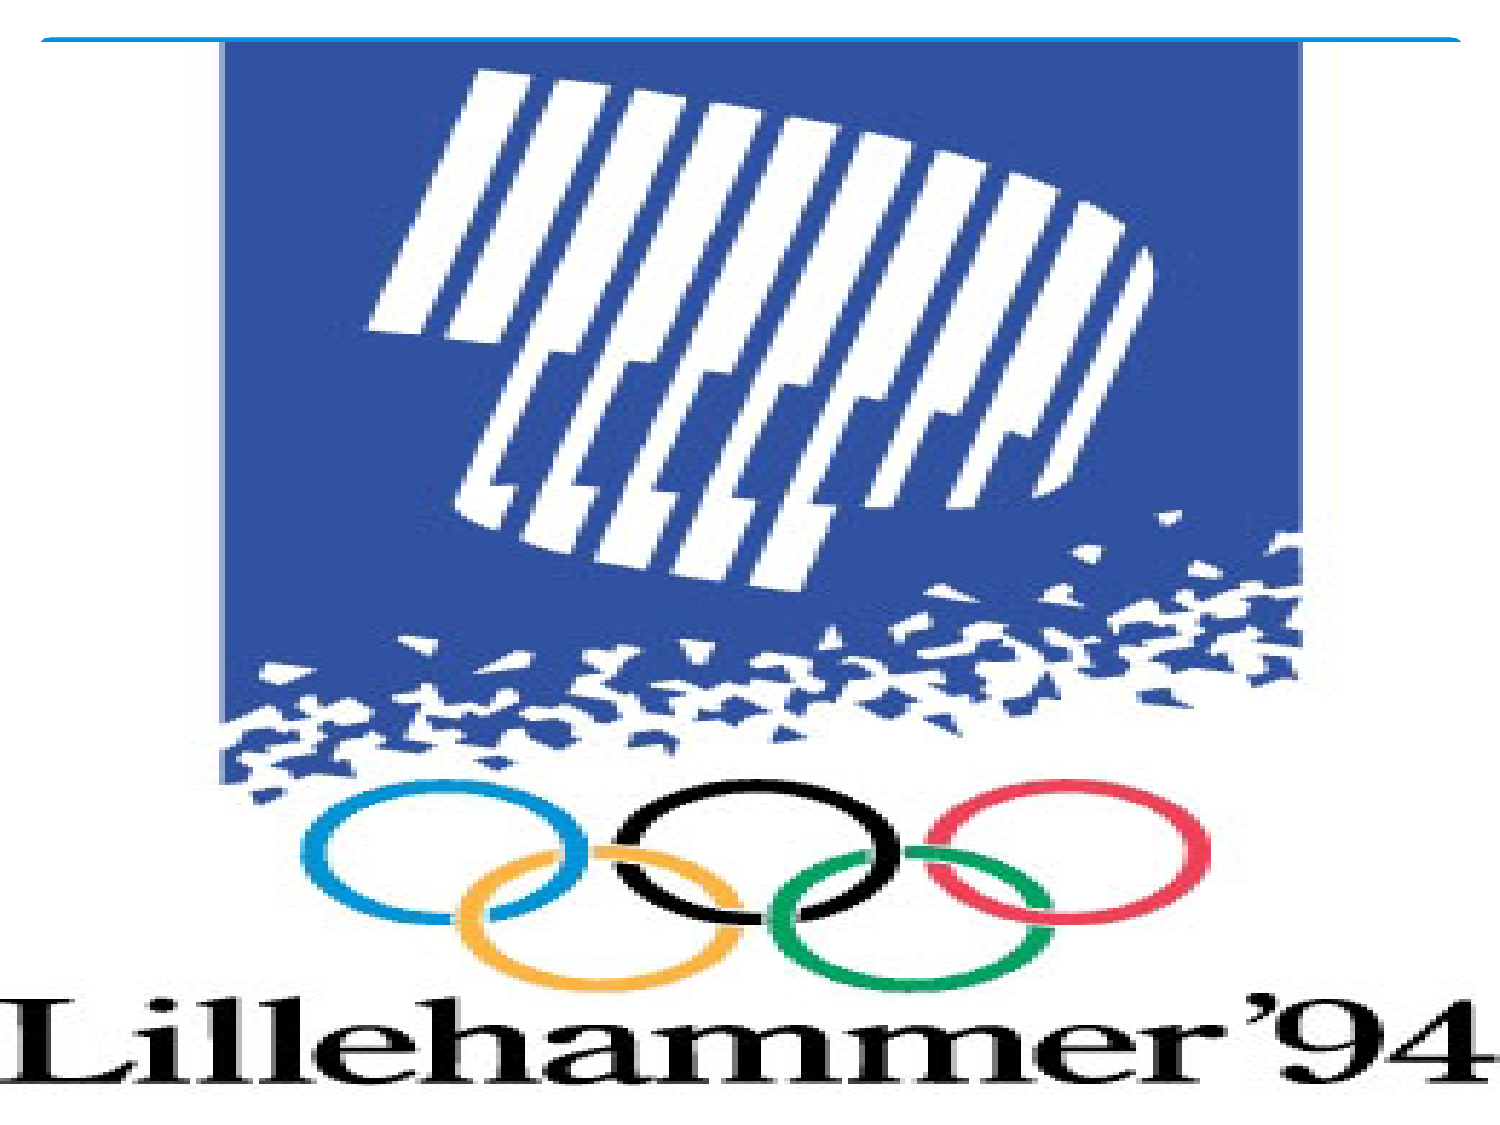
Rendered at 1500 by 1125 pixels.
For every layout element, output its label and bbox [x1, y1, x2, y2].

list [0, 42, 1500, 1125]
